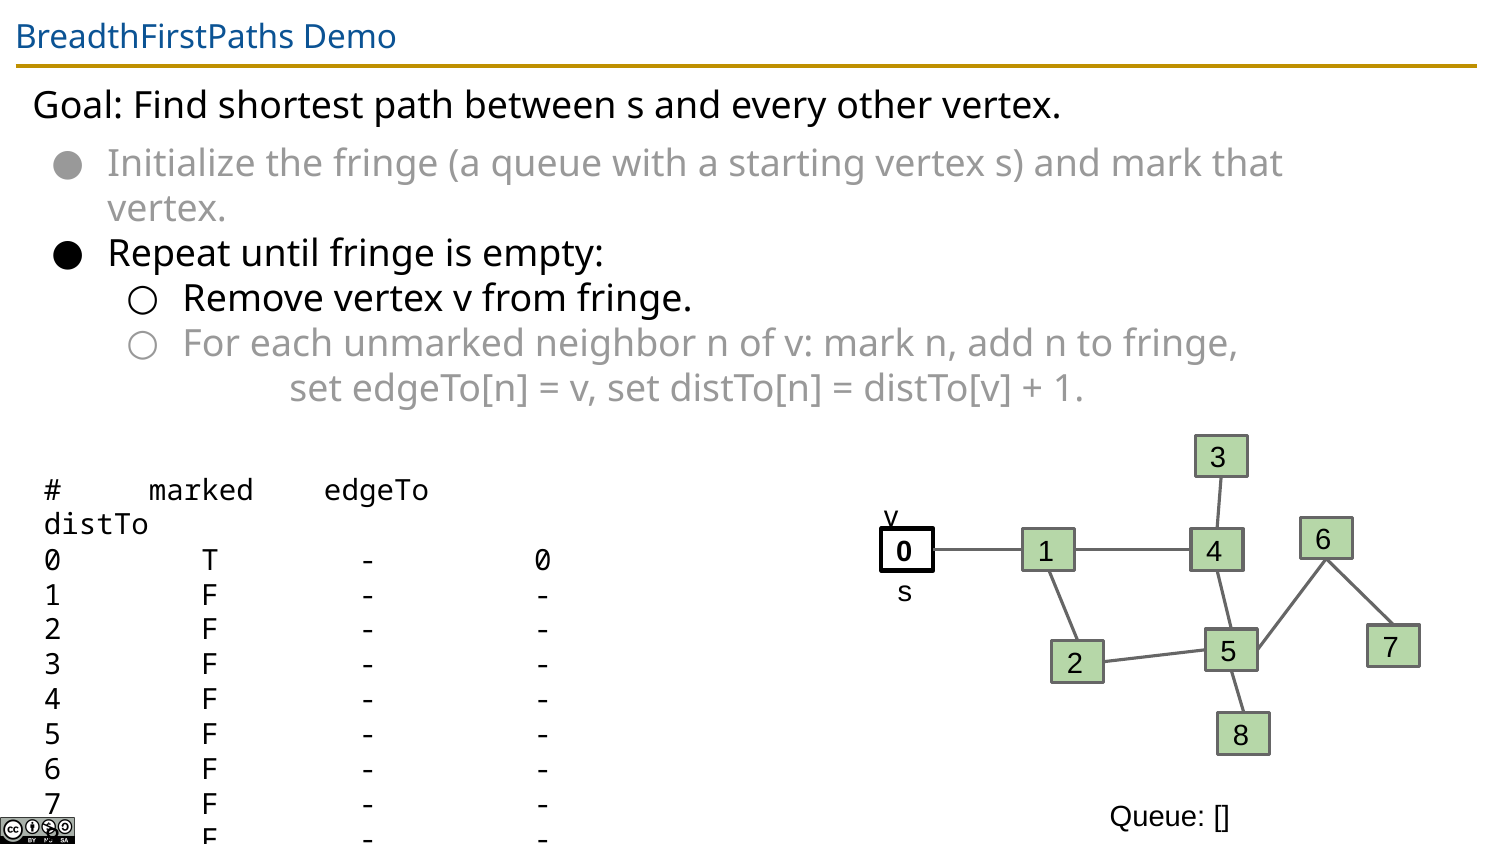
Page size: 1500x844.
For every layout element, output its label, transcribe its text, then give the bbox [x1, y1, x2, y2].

picture [0, 817, 75, 844]
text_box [1257, 558, 1327, 650]
text_box # marked edgeTo distTo 0 T - 0 1 F - - 2 F - - 3 F - - 4 F - - 5 F - - 6 F - - 7 F - - 8 F - - [28, 627, 608, 817]
text_box 8 [1217, 712, 1270, 755]
text_box 5 [1205, 629, 1258, 671]
title BreadthFirstPaths Demo [0, 0, 1398, 65]
text_box 7 [1367, 625, 1420, 667]
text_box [1216, 476, 1222, 529]
text_box 2 [1051, 640, 1104, 683]
list Goal: Find shortest path between s and every other vertex. Initialize the fringe (a queue with a starting vertex s) and mark that vertex. Repeat until fringe is empty: Remove vertex v from fringe. For each unmarked neighbor n of v: mark n, add n to fringe, set edgeTo[n] = v, set distTo[n] = distTo[v] + 1. [17, 65, 1416, 627]
text_box Queue: [] [1094, 782, 1267, 830]
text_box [1048, 570, 1079, 642]
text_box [1216, 570, 1232, 630]
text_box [1231, 670, 1245, 713]
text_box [1327, 558, 1394, 626]
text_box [1103, 649, 1206, 662]
